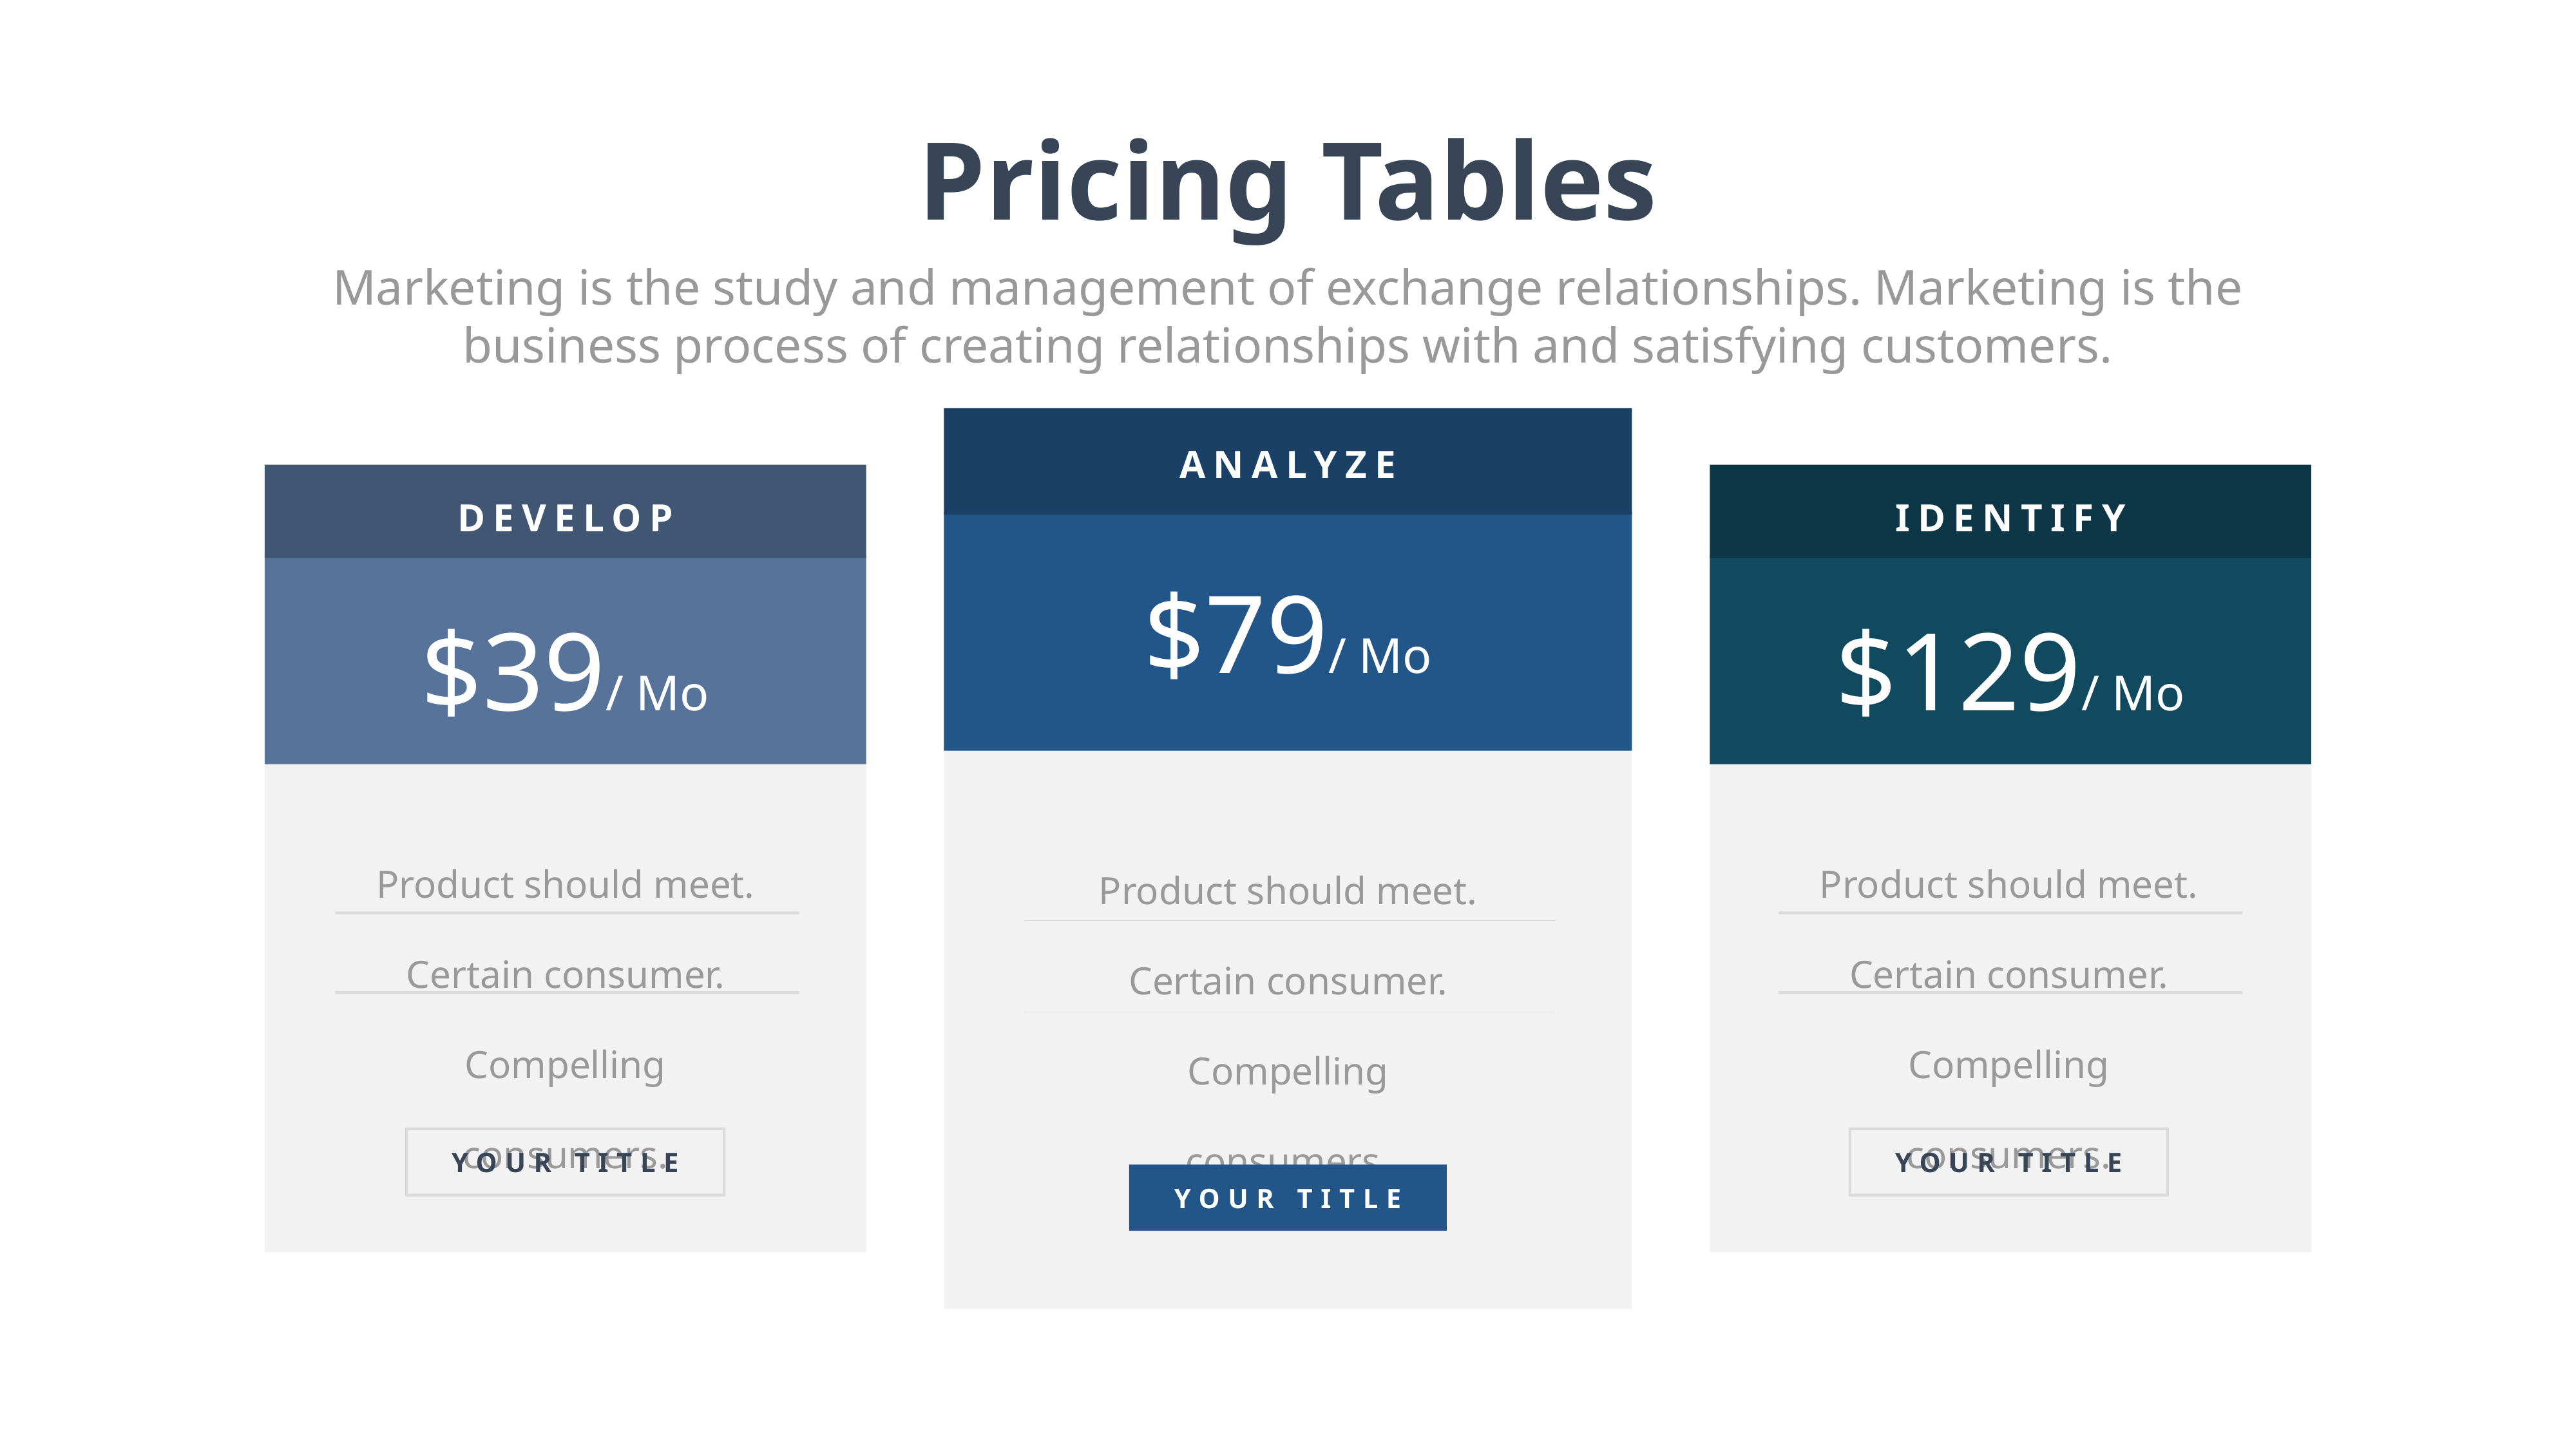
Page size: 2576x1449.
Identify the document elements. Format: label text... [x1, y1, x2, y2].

text_box $39/ Mo [378, 598, 753, 737]
text_box [264, 464, 867, 558]
text_box $79/ Mo [1073, 561, 1502, 700]
text_box [264, 765, 867, 1253]
text_box [943, 515, 1632, 752]
text_box [943, 752, 1632, 1309]
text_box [335, 804, 799, 1072]
text_box IDENTIFY [1885, 489, 2135, 544]
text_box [1024, 810, 1556, 1092]
text_box [264, 558, 867, 765]
text_box [1709, 765, 2312, 1253]
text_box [406, 1128, 725, 1195]
text_box [1709, 558, 2312, 765]
text_box [1709, 464, 2312, 558]
text_box [943, 408, 1632, 515]
text_box $129/ Mo [1823, 598, 2198, 737]
text_box DEVELOP [448, 489, 683, 544]
text_box ANALYZE [1170, 435, 1406, 491]
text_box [1129, 1164, 1447, 1231]
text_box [281, 108, 2295, 379]
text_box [1778, 804, 2243, 1195]
